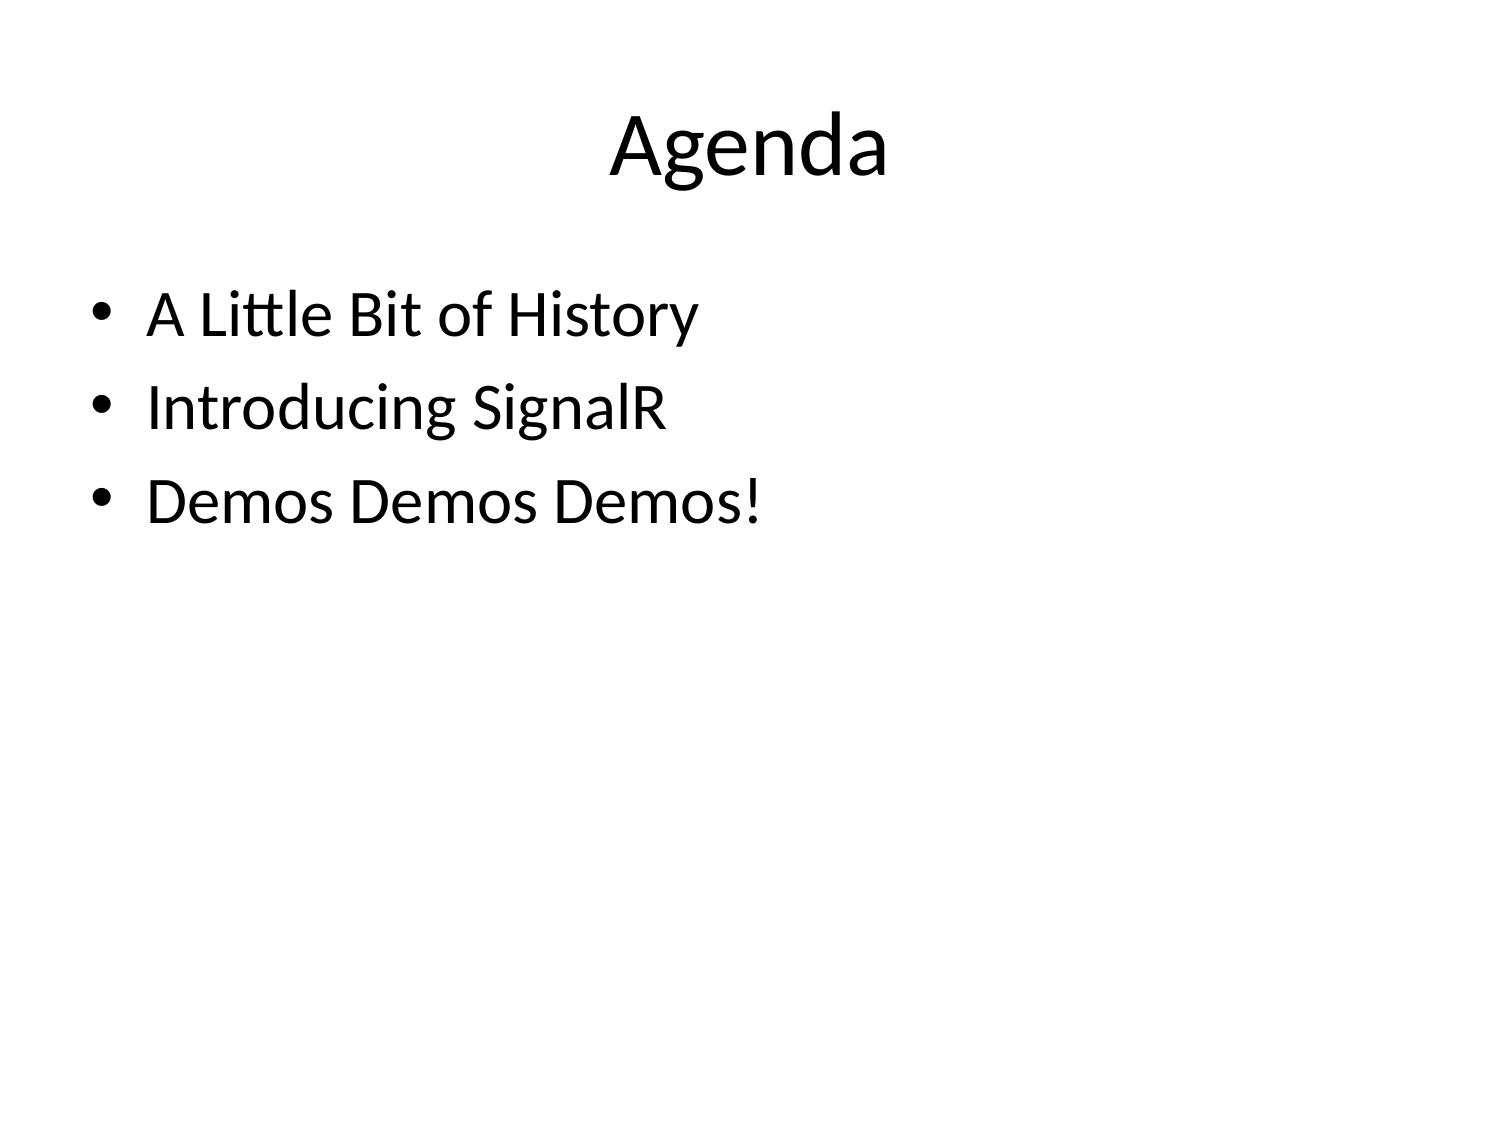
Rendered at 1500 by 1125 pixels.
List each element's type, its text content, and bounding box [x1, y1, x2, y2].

title Agenda [75, 45, 1425, 233]
list A Little Bit of History Introducing SignalR Demos Demos Demos! [75, 262, 1425, 1005]
